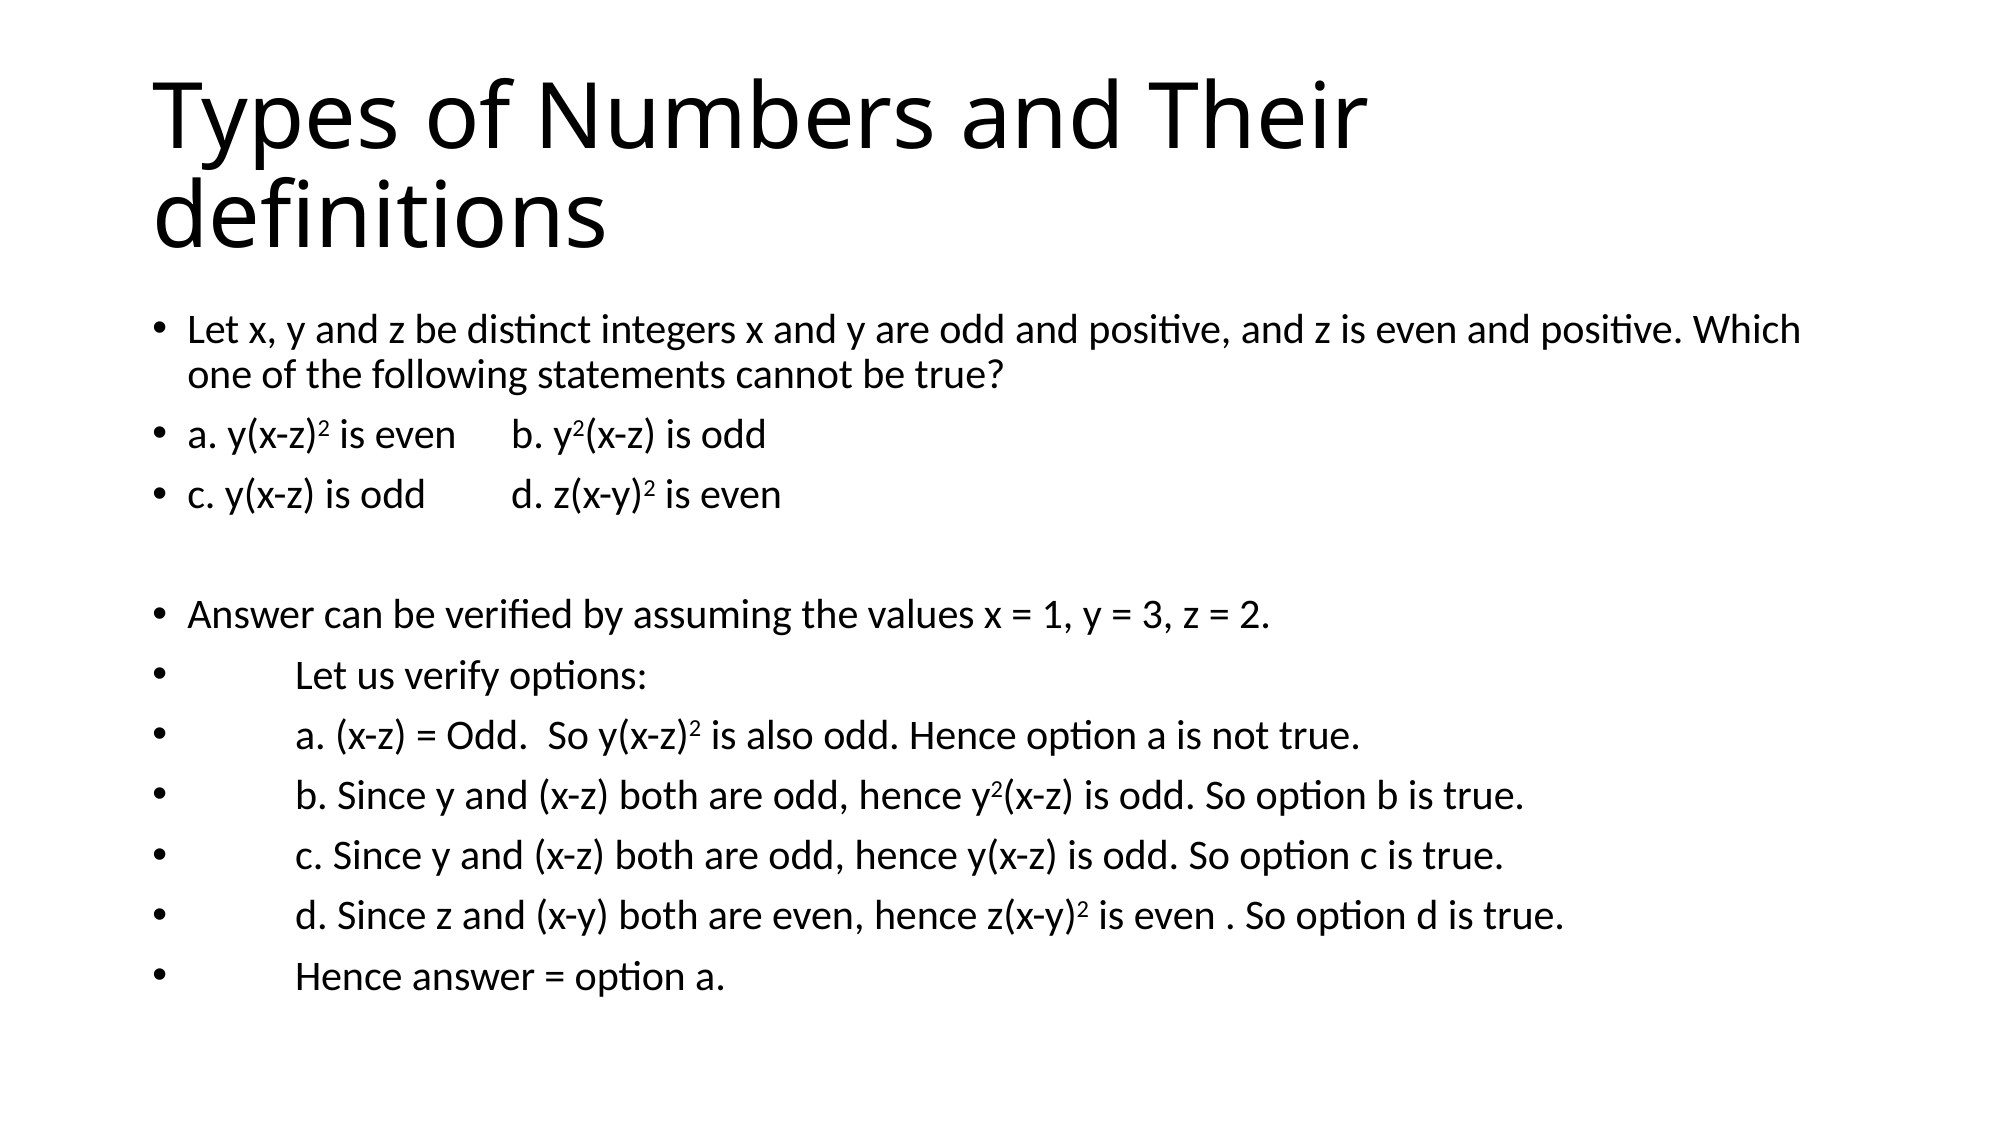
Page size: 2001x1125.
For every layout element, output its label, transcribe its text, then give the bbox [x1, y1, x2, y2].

title Types of Numbers and Their definitions [137, 59, 1863, 278]
list Let x, y and z be distinct integers x and y are odd and positive, and z is even and positive. Which one of the following statements cannot be true? a. y(x-z)2 is even b. y2(x-z) is odd c. y(x-z) is odd d. z(x-y)2 is even Answer can be verified by assuming the values x = 1, y = 3, z = 2. Let us verify options: a. (x-z) = Odd. So y(x-z)2 is also odd. Hence option a is not true. b. Since y and (x-z) both are odd, hence y2(x-z) is odd. So option b is true. c. Since y and (x-z) both are odd, hence y(x-z) is odd. So option c is true. d. Since z and (x-y) both are even, hence z(x-y)2 is even . So option d is true. Hence answer = option a. [137, 299, 1863, 1014]
